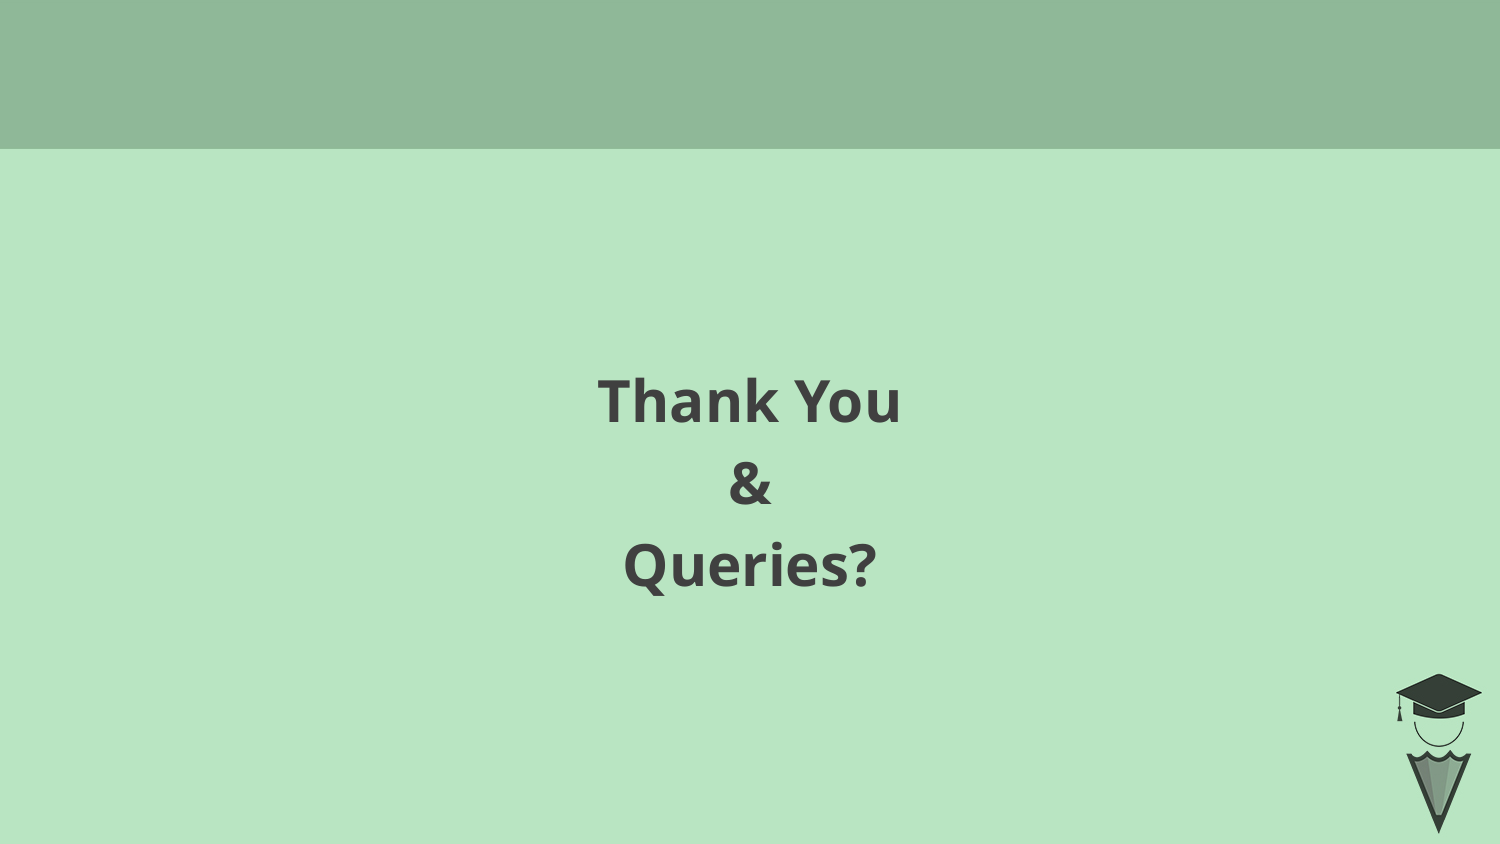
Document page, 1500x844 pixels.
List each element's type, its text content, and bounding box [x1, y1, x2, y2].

list Thank You & Queries? [53, 339, 1447, 623]
picture [0, 0, 1500, 844]
